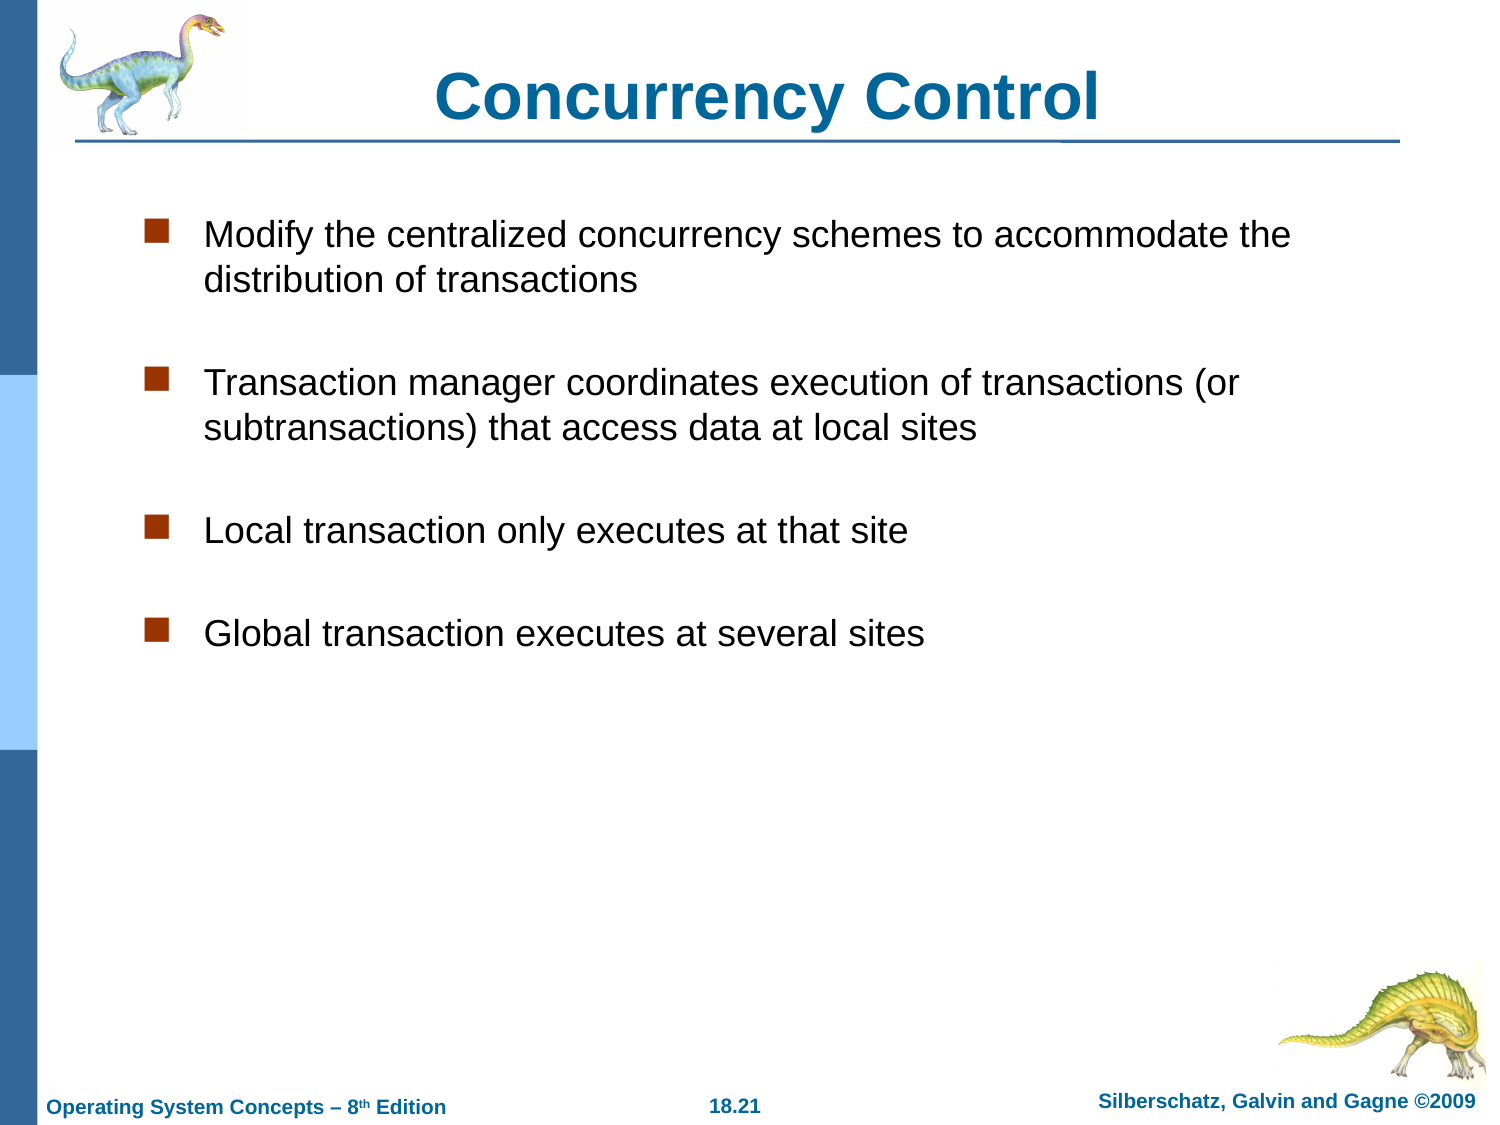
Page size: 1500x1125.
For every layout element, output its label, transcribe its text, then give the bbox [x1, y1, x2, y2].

picture [46, 0, 243, 149]
title Concurrency Control [111, 45, 1426, 141]
picture [1275, 959, 1486, 1090]
list Modify the centralized concurrency schemes to accommodate the distribution of transactions Transaction manager coordinates execution of transactions (or subtransactions) that access data at local sites Local transaction only executes at that site Global transaction executes at several sites [132, 202, 1389, 946]
